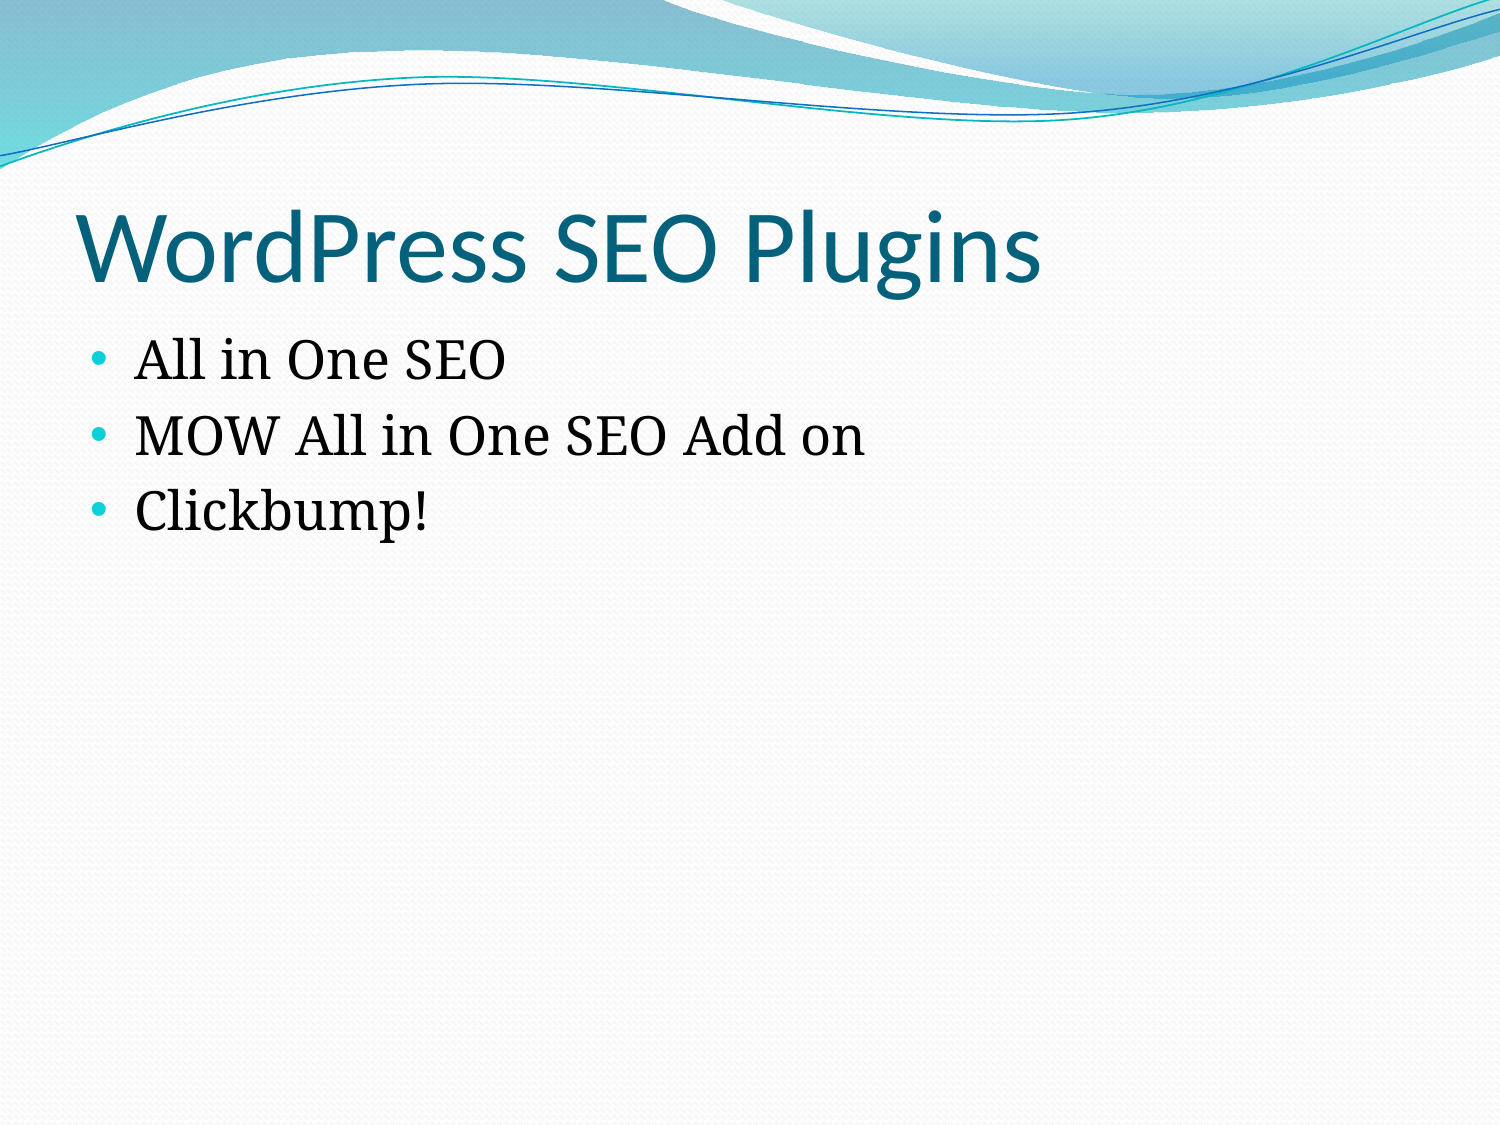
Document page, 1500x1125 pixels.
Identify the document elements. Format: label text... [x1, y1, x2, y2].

title WordPress SEO Plugins [75, 115, 1425, 303]
list All in One SEO MOW All in One SEO Add on Clickbump! [75, 317, 1425, 1038]
